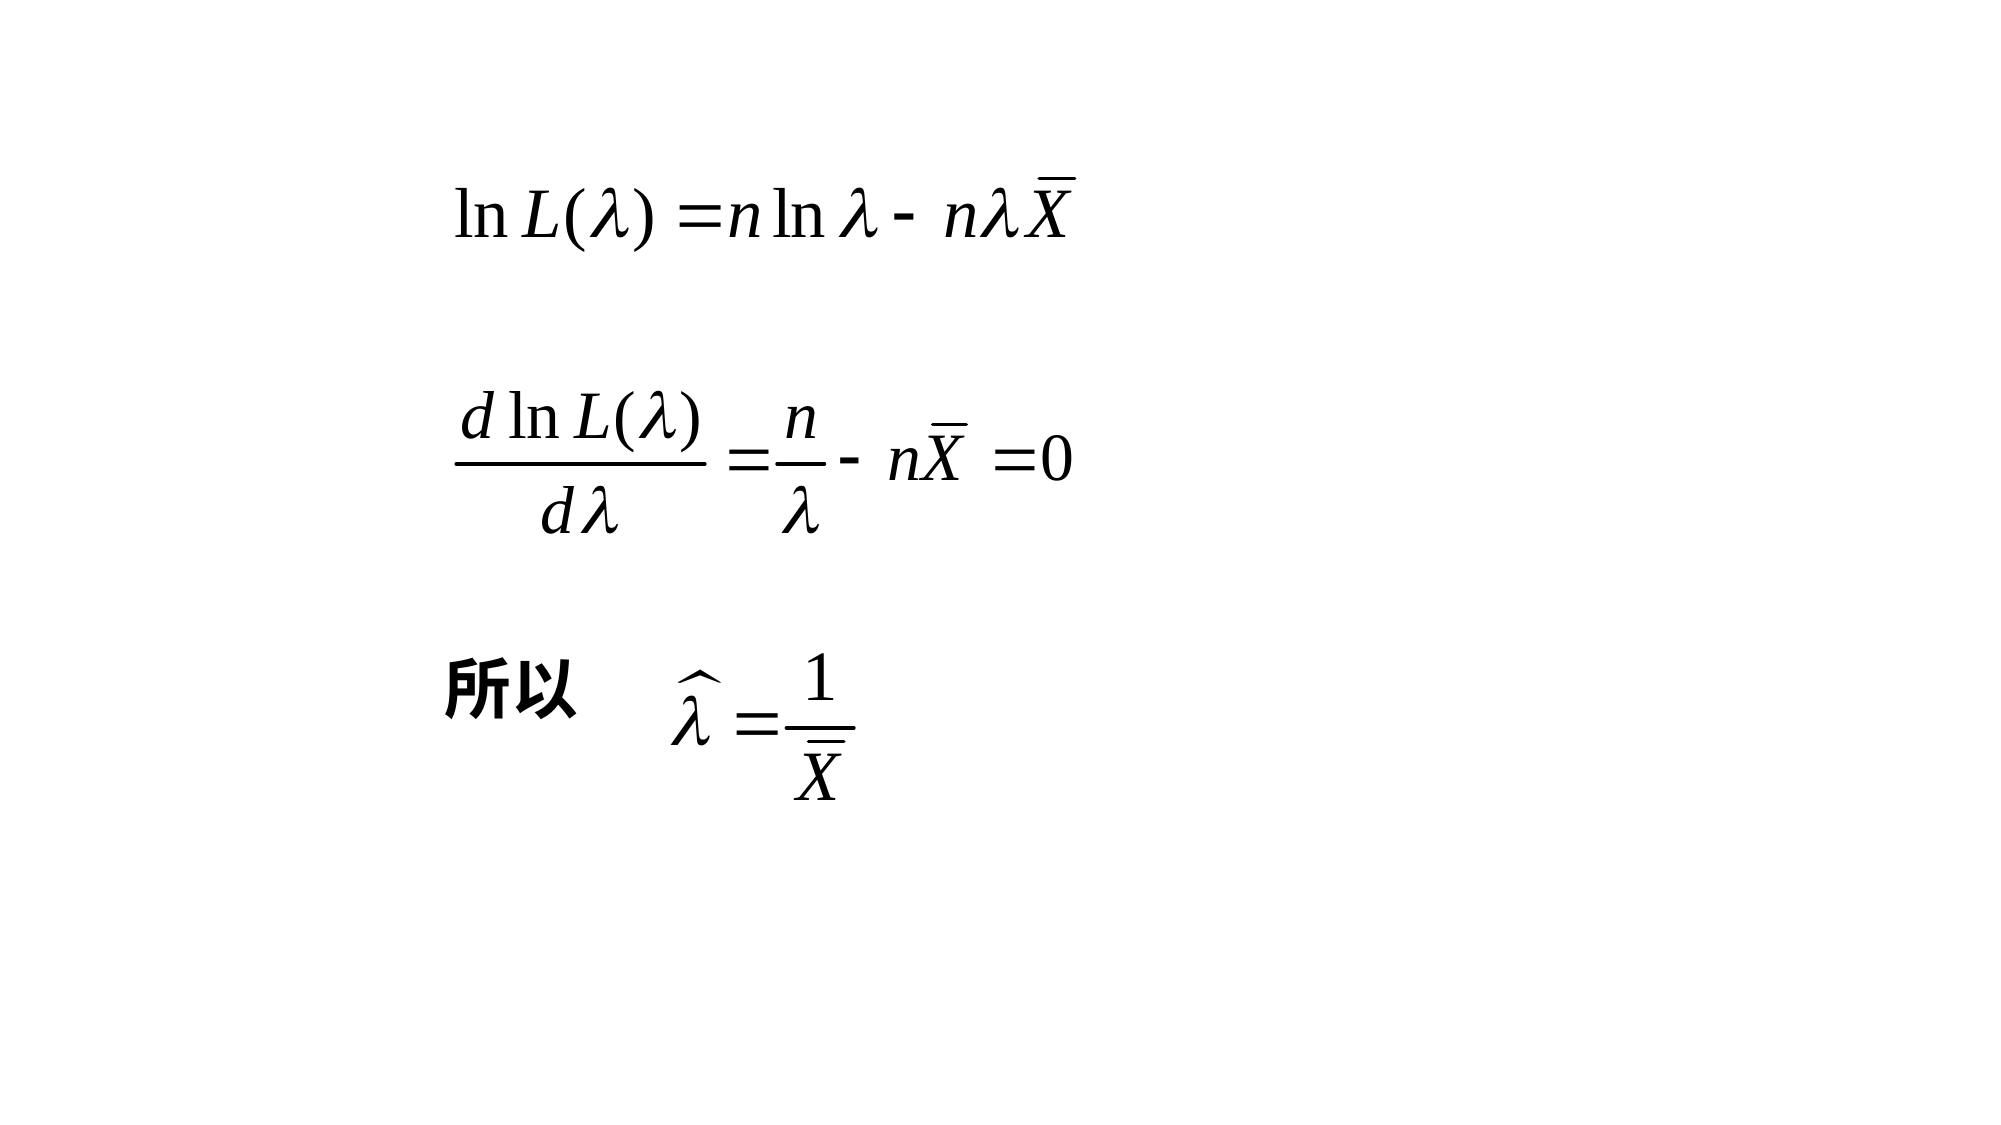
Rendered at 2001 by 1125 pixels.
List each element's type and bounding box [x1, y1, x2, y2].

text_box [429, 632, 868, 817]
list [444, 373, 1083, 549]
list [444, 160, 1095, 268]
